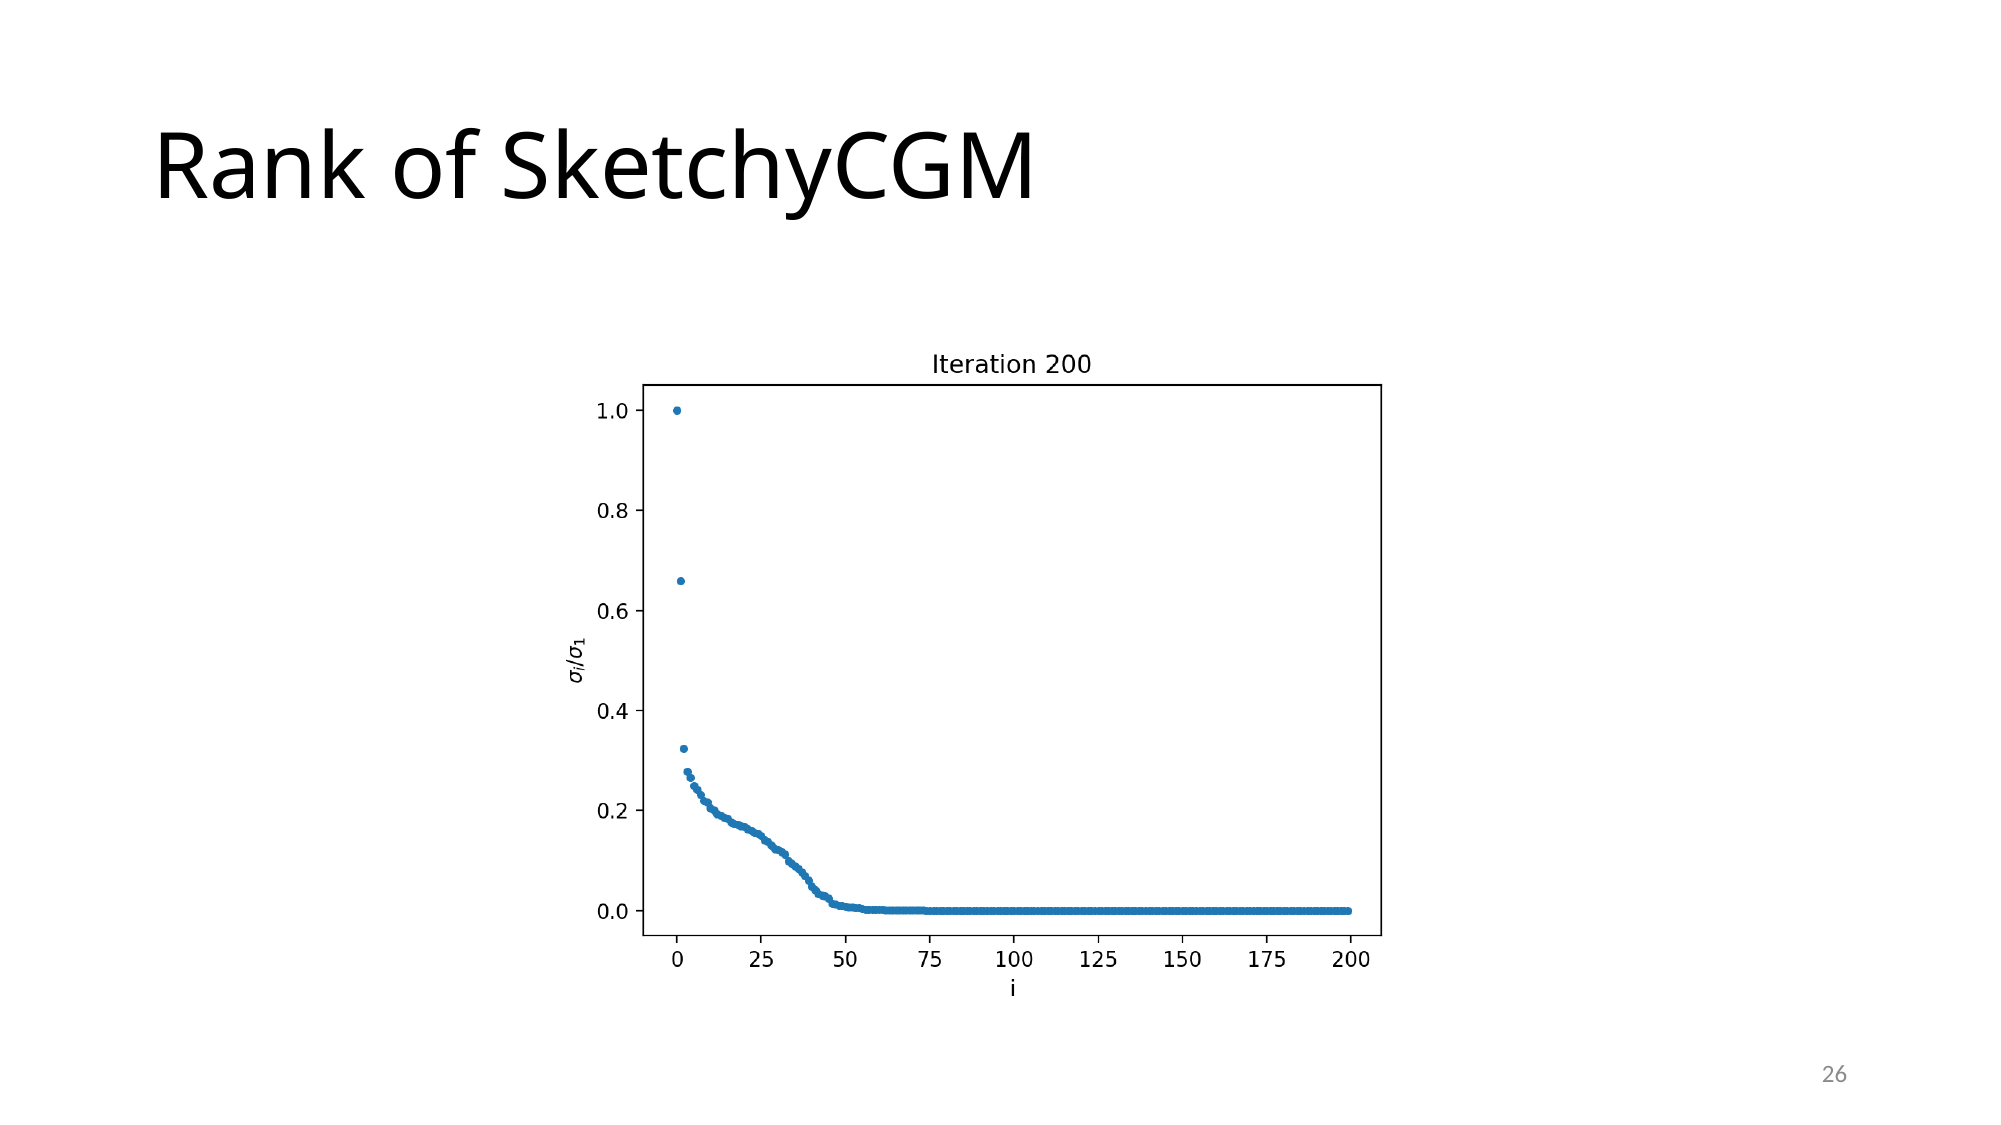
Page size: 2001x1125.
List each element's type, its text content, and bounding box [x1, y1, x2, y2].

slide_number 26 [1412, 1042, 1863, 1103]
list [524, 299, 1476, 1014]
title Rank of SketchyCGM [137, 59, 1863, 278]
